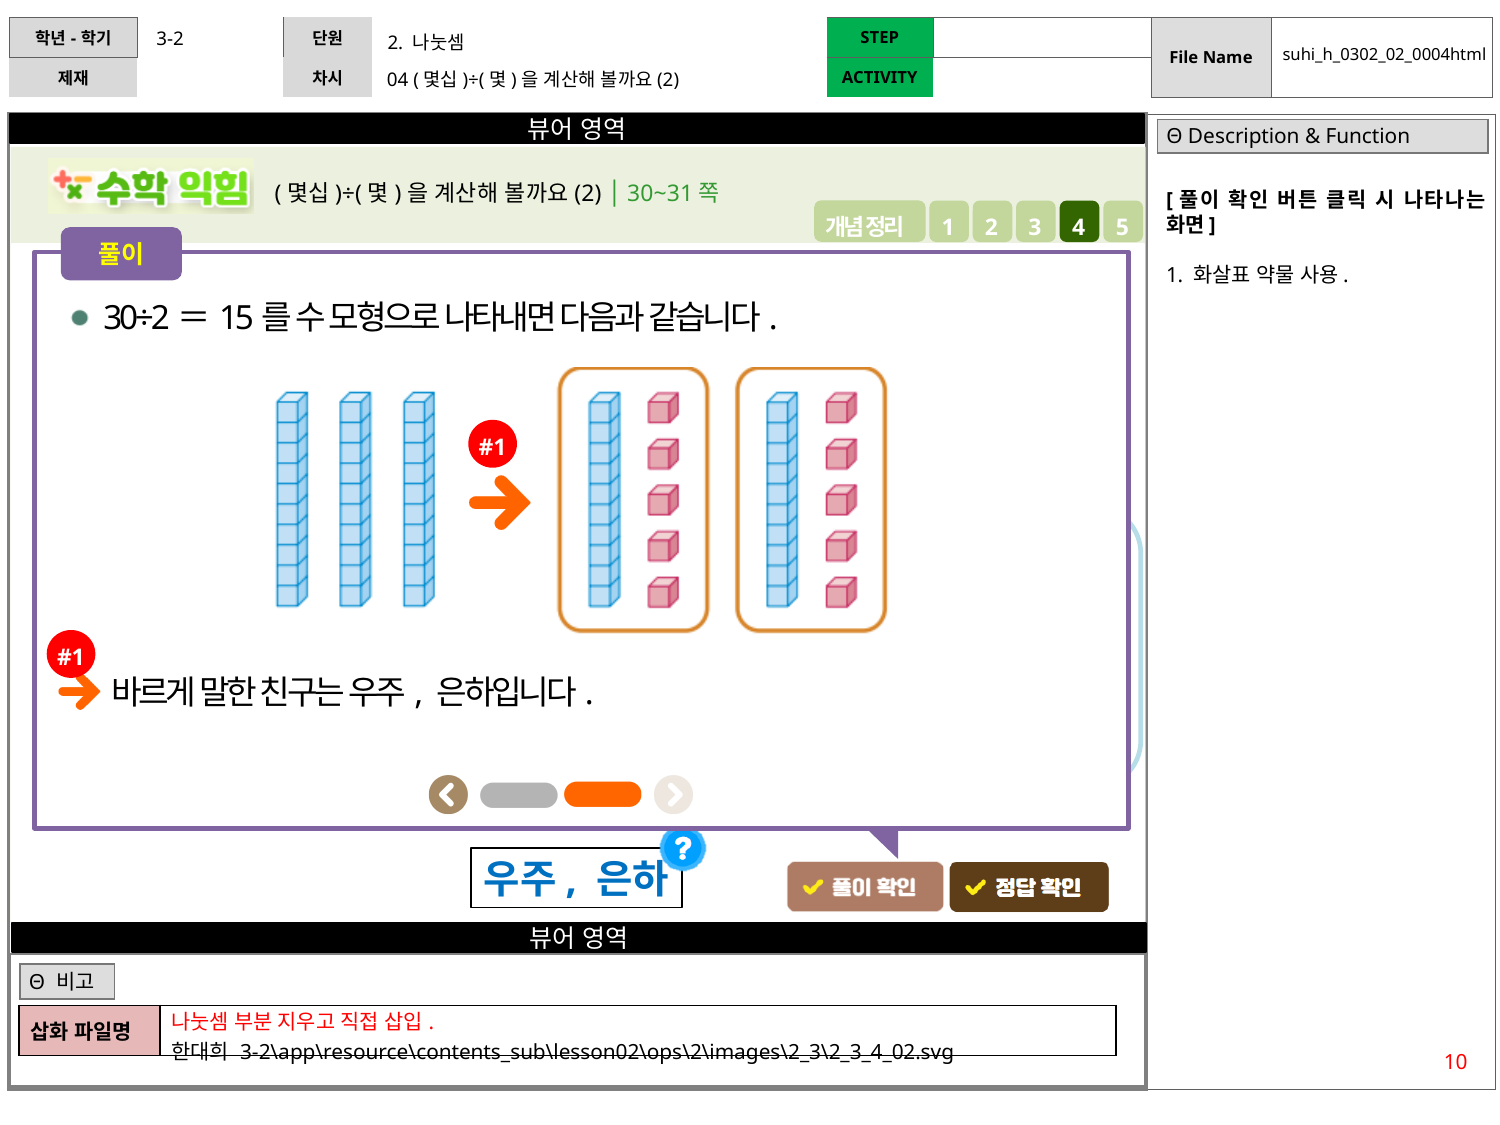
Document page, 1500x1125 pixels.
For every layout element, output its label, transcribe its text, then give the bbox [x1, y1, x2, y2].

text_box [424, 771, 697, 817]
text_box [풀이 확인 버튼 클릭 시 나타나는 화면] 1. 화살표 약물 사용. [1151, 179, 1500, 294]
picture [948, 860, 1111, 913]
text_box 수 모형으로 이렇게 나타낼 수 있어. [1132, 522, 1143, 772]
table_header Θ Description & Function [1158, 120, 1487, 152]
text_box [810, 191, 1149, 249]
picture [784, 860, 944, 913]
picture [66, 303, 90, 330]
table_header 삽화 파일명 [20, 1006, 159, 1055]
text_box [34, 226, 1129, 860]
text_box (몇십)÷(몇)을 계산해 볼까요(2) │ 30~31쪽 [259, 171, 808, 214]
text_box suhi_h_0302_02_0004html [1267, 36, 1500, 72]
text_box 3-2 [141, 18, 284, 55]
picture [48, 158, 254, 214]
text_box 2. 나눗셈 [372, 23, 828, 48]
picture [226, 367, 956, 650]
picture [55, 671, 101, 712]
text_box 04 (몇십)÷(몇)을 계산해 볼까요(2) [372, 60, 821, 96]
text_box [470, 868, 714, 909]
table_header 나눗셈 부분 지우고 직접 삽입. 한대희 3-2\app\resource\contents_sub\lesson02\ops\2\images\2_3\2_3_4_02.svg [161, 1006, 1115, 1055]
